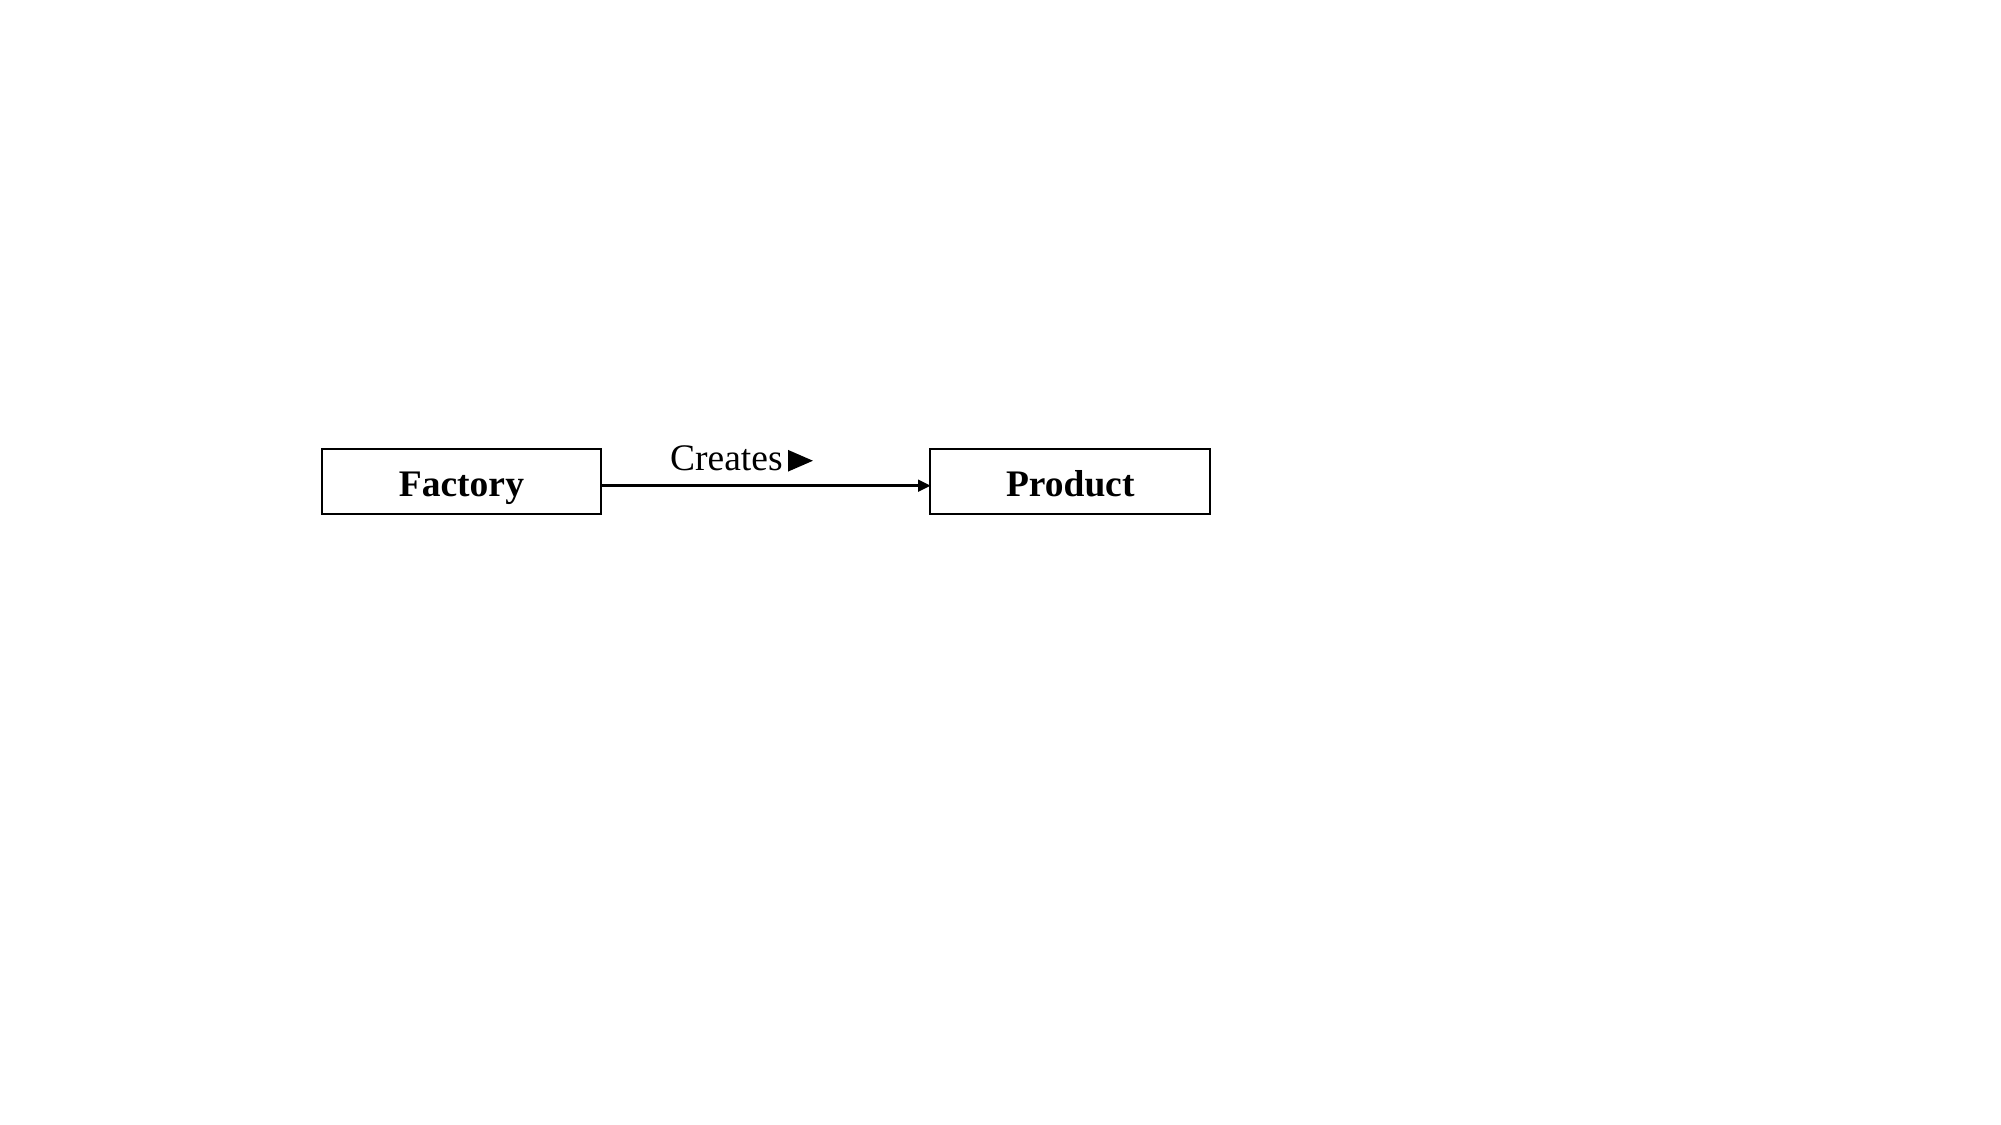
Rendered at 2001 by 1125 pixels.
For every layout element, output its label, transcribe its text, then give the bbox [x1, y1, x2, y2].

text_box Product [929, 448, 1211, 515]
text_box Factory [321, 448, 602, 515]
text_box [788, 449, 813, 472]
text_box Creates [655, 425, 825, 485]
